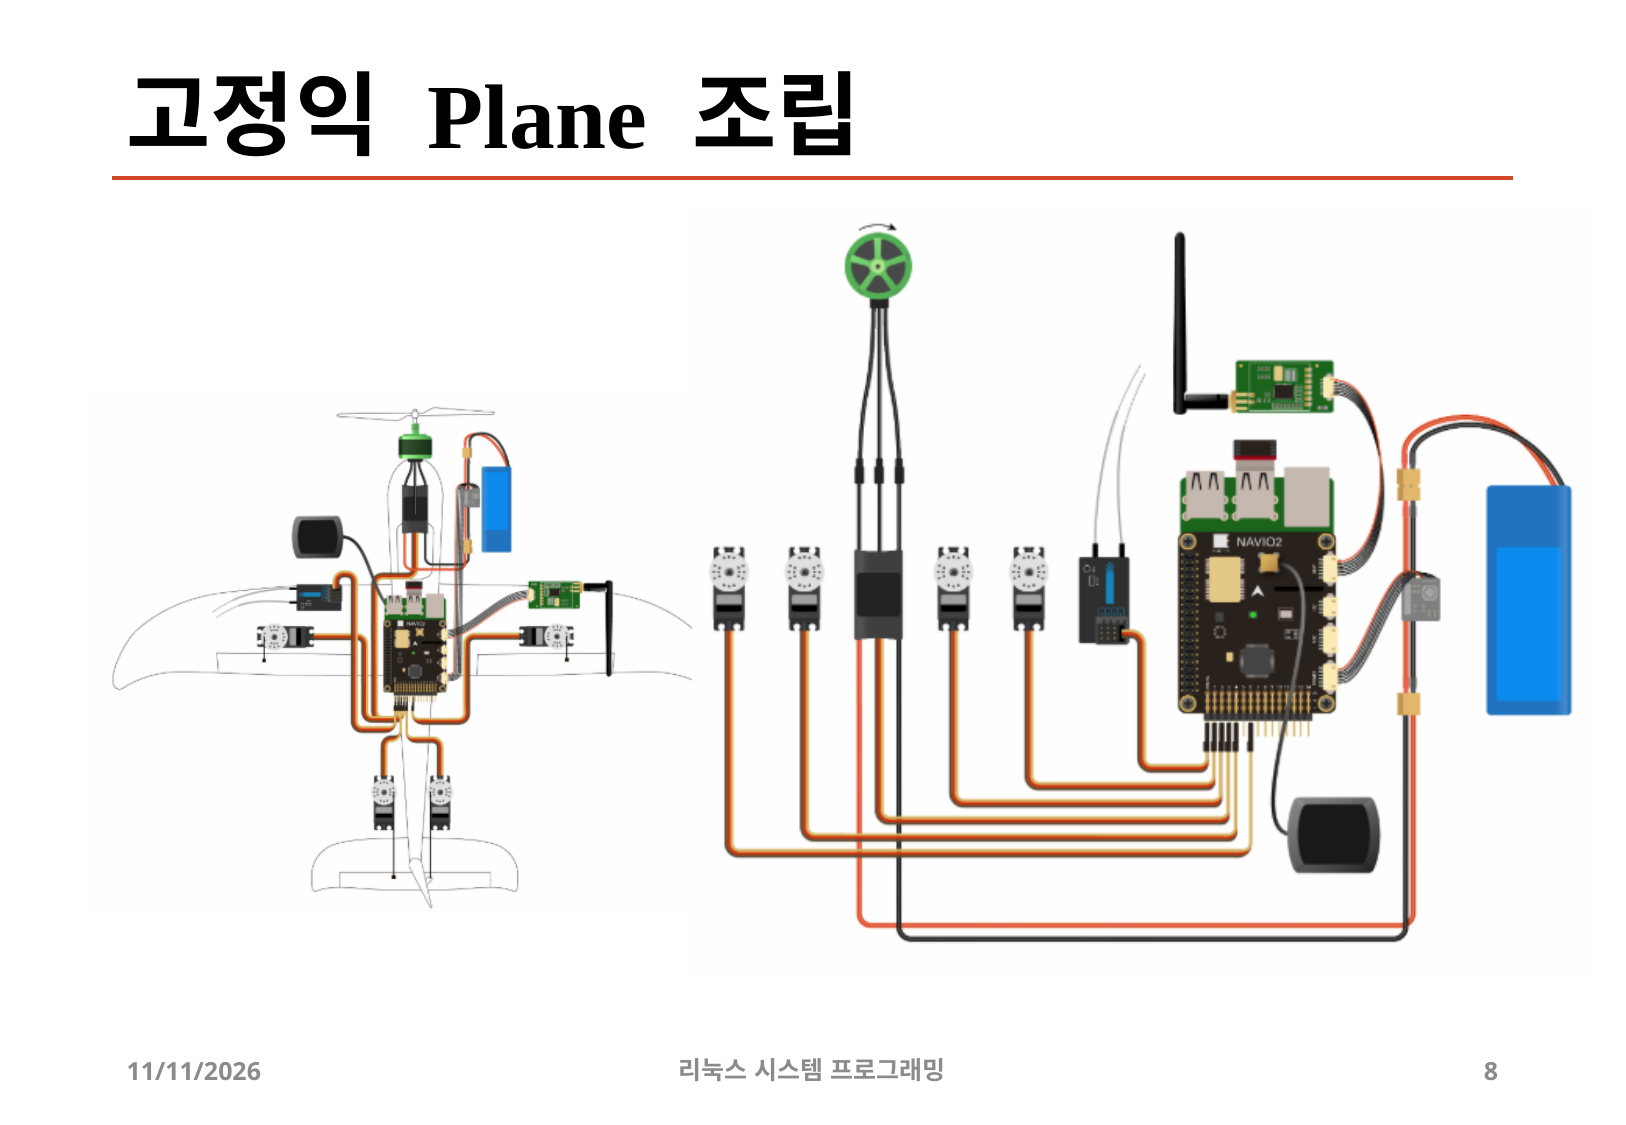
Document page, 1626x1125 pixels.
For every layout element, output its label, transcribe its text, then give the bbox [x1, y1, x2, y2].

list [692, 207, 1594, 978]
slide_number 8 [1433, 1042, 1514, 1103]
picture [87, 393, 692, 914]
title 고정익 Plane 조립 [111, 59, 1514, 179]
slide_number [111, 1042, 303, 1103]
footer 리눅스 시스템 프로그래밍 [538, 1042, 1087, 1103]
